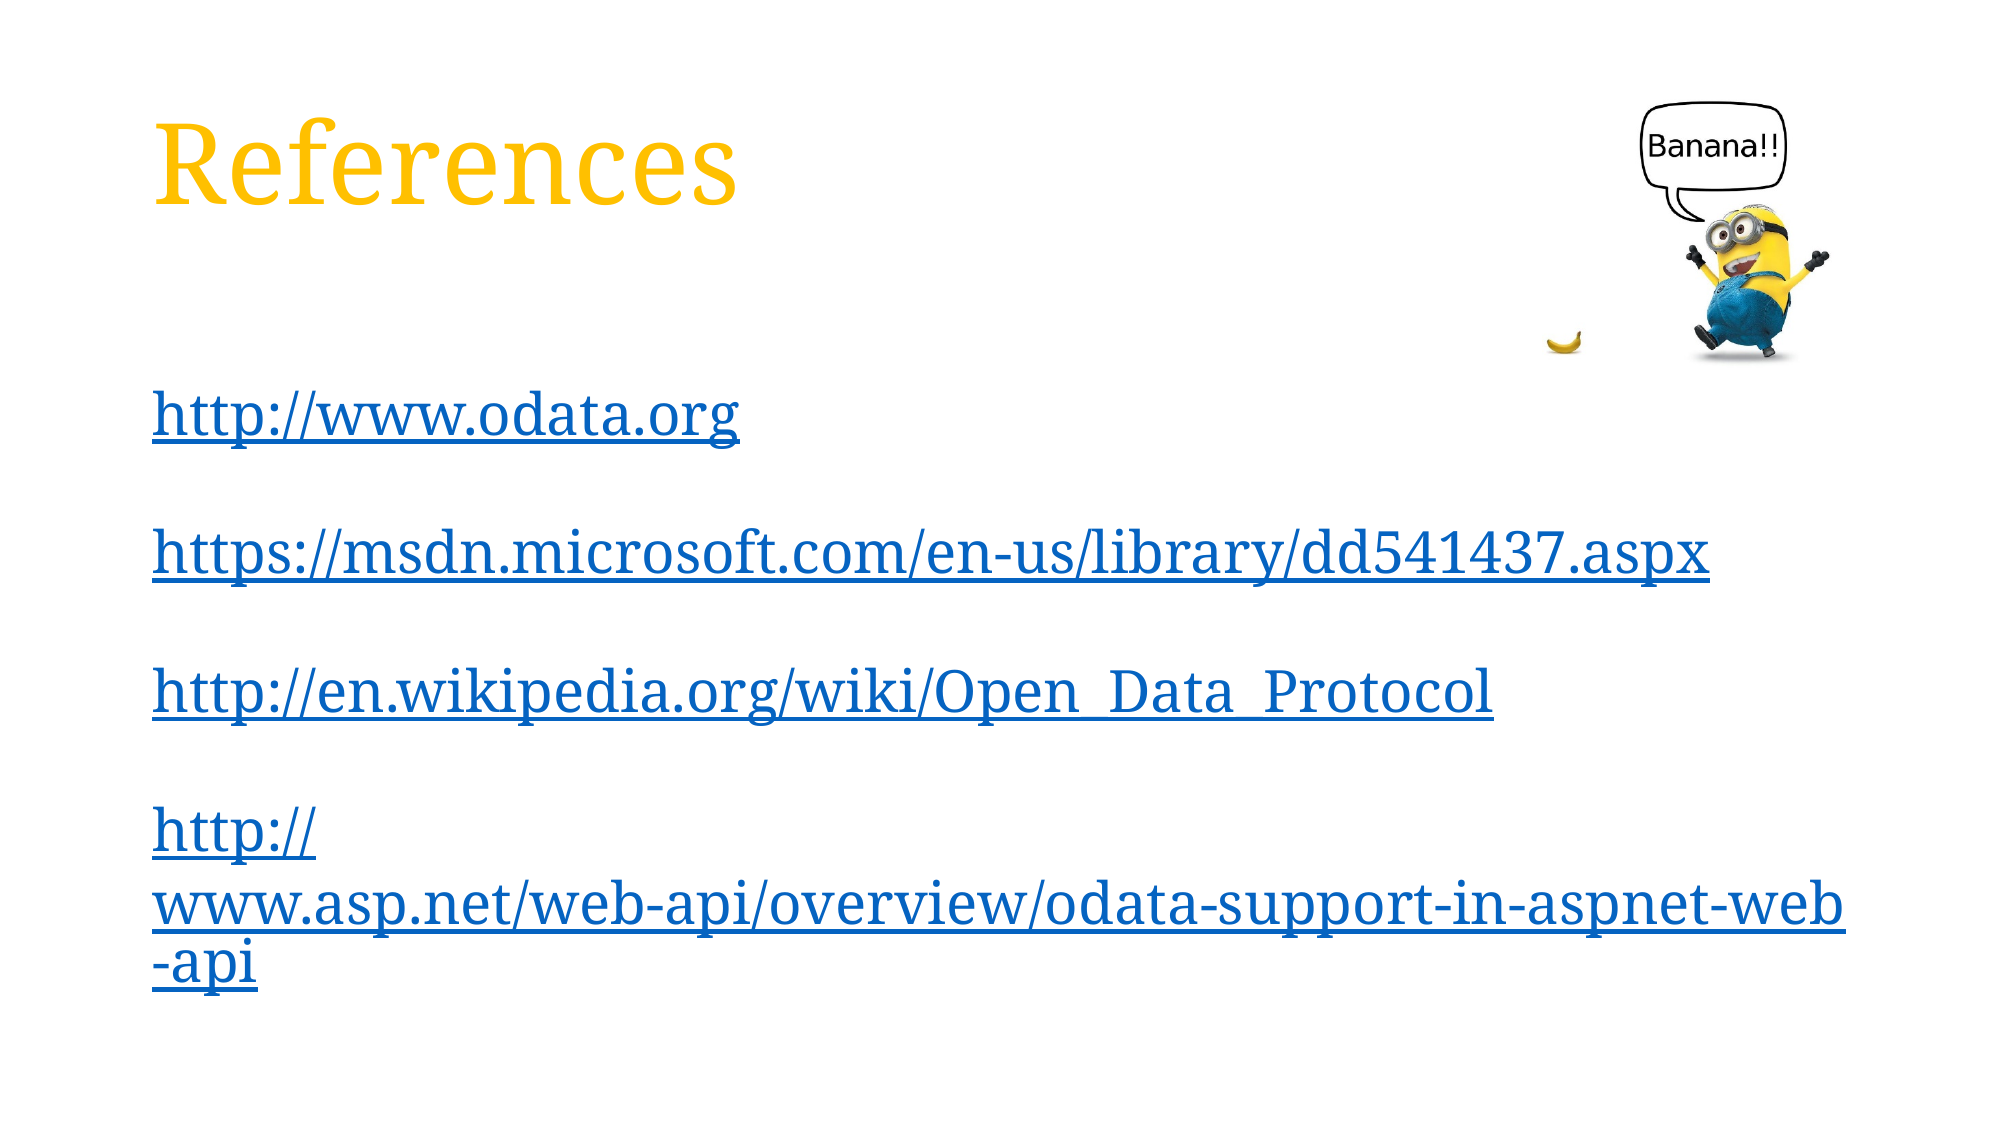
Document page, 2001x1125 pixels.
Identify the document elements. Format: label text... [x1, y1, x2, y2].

picture [1542, 93, 1834, 370]
list http://www.odata.org https://msdn.microsoft.com/en-us/library/dd541437.aspx http://en.wikipedia.org/wiki/Open_Data_Protocol http://www.asp.net/web-api/overview/odata-support-in-aspnet-web-api [137, 299, 1863, 1014]
title References [137, 59, 1863, 278]
